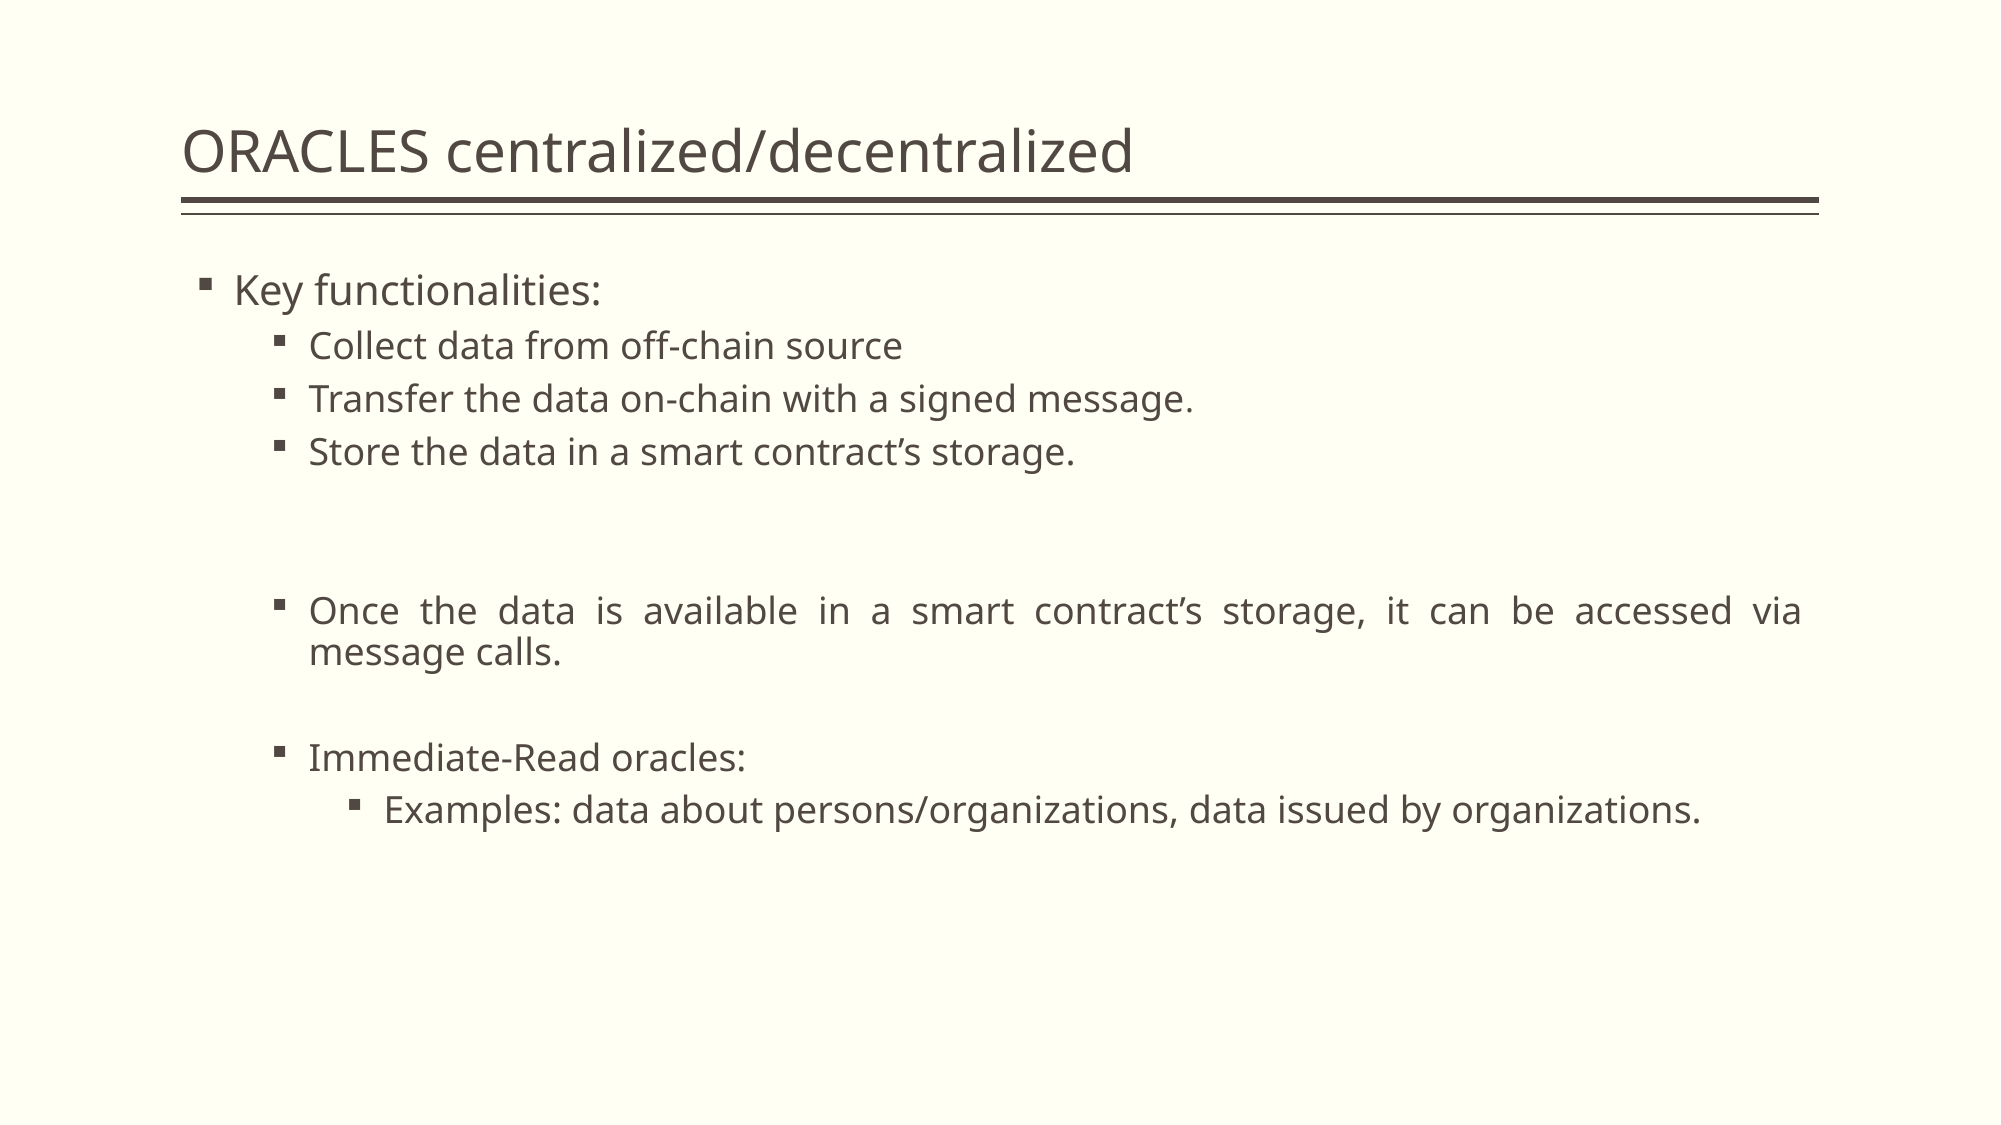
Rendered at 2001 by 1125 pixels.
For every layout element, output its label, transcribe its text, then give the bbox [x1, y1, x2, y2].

text_box Key functionalities: Collect data from off-chain source Transfer the data on-chain with a signed message. Store the data in a smart contract’s storage. Once the data is available in a smart contract’s storage, it can be accessed via message calls. Immediate-Read oracles: Examples: data about persons/organizations, data issued by organizations. [181, 262, 1819, 1013]
title ORACLES centralized/decentralized [181, 12, 1819, 193]
